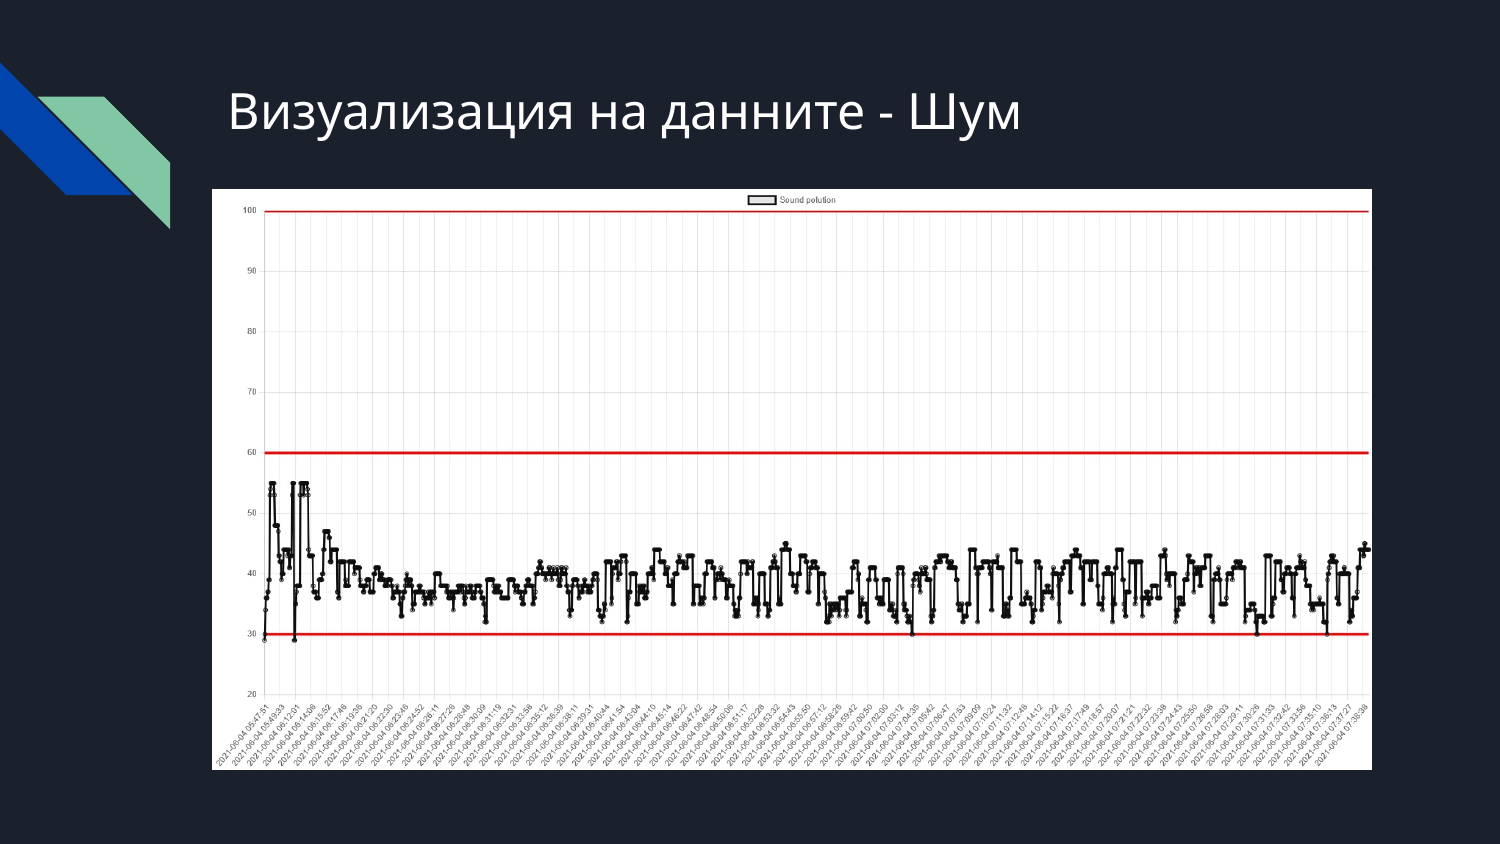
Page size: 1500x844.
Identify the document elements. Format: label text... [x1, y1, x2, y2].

title Визуализация на данните - Шум [212, 64, 1368, 189]
picture [212, 189, 1372, 770]
